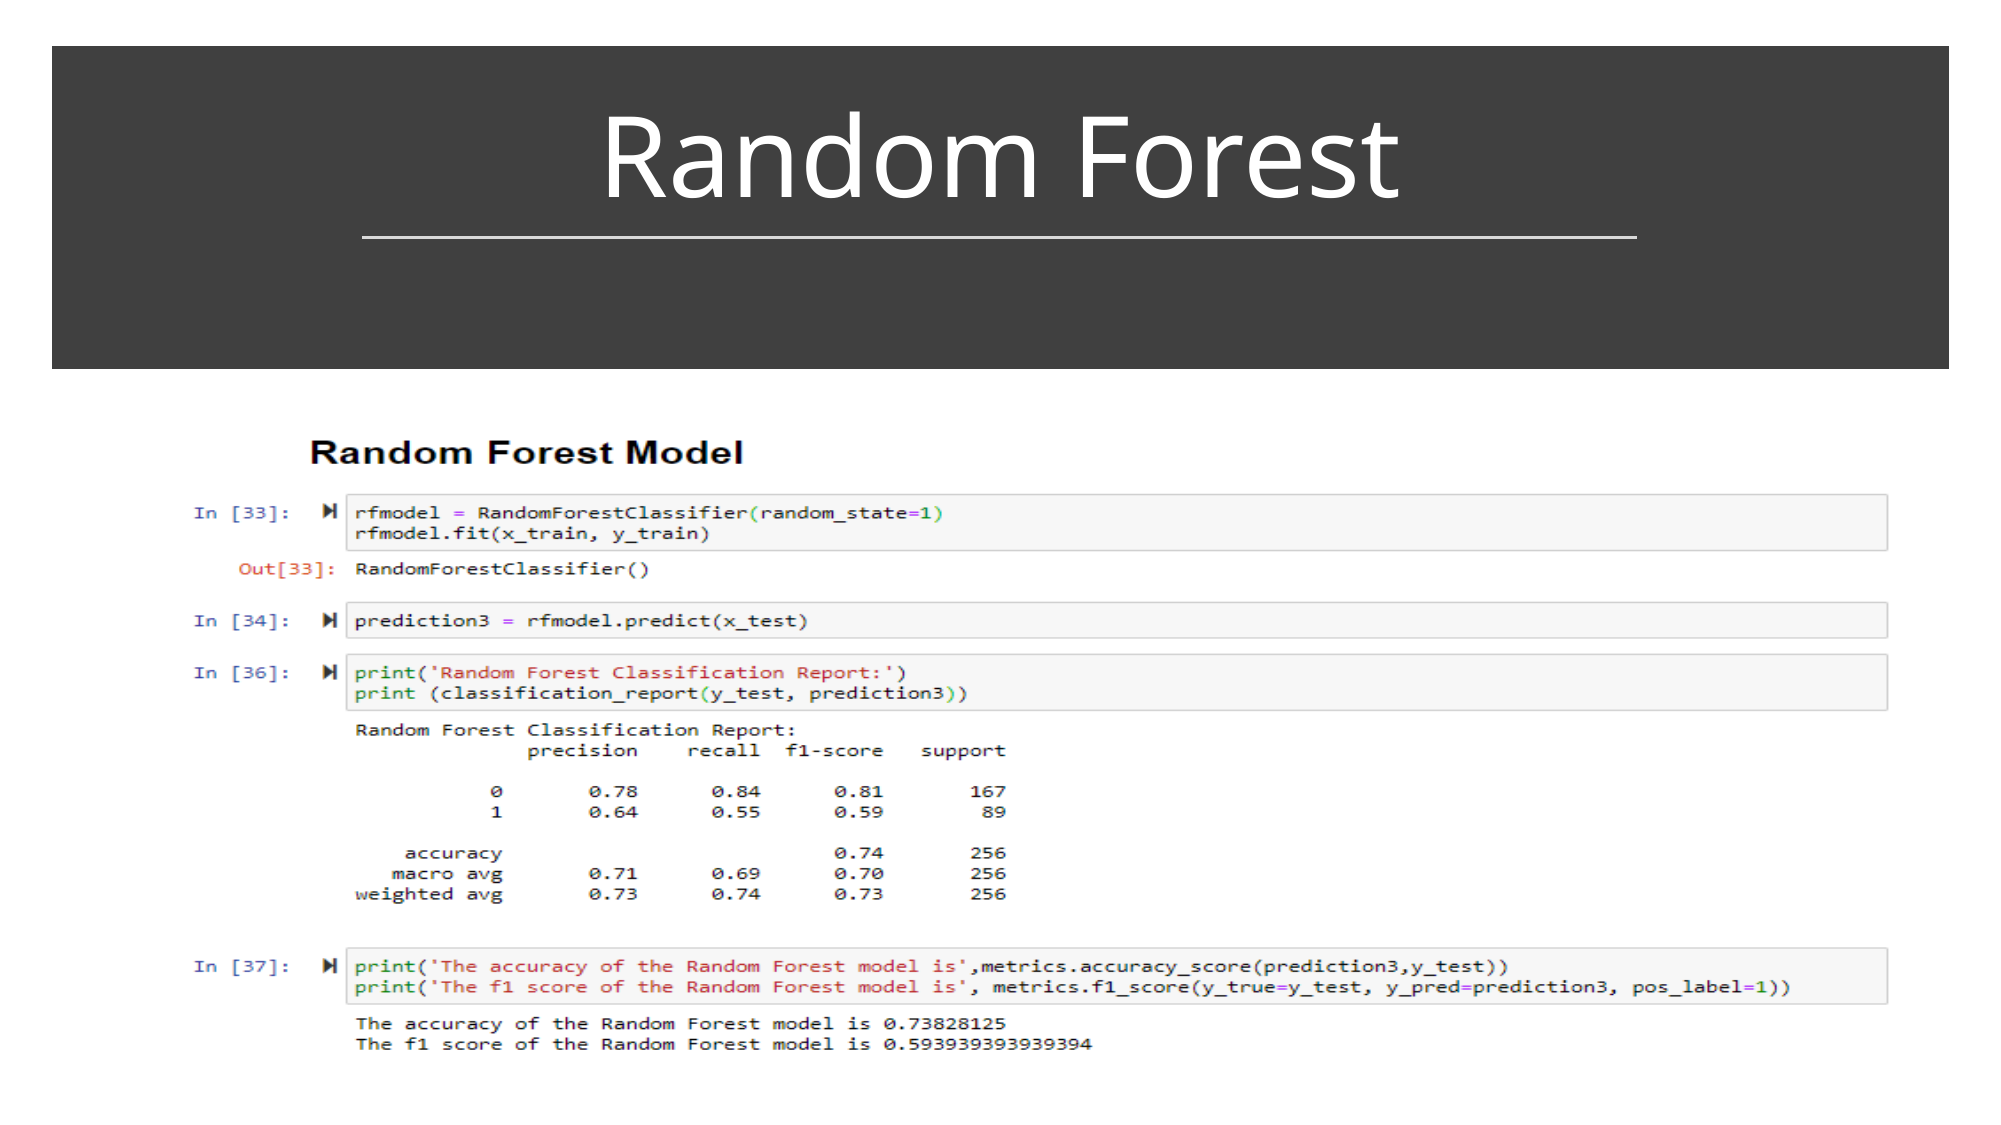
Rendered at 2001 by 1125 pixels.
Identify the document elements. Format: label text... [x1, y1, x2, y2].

picture [123, 411, 1914, 1068]
text_box [61, 55, 1939, 360]
text_box Random Forest [86, 76, 1914, 230]
